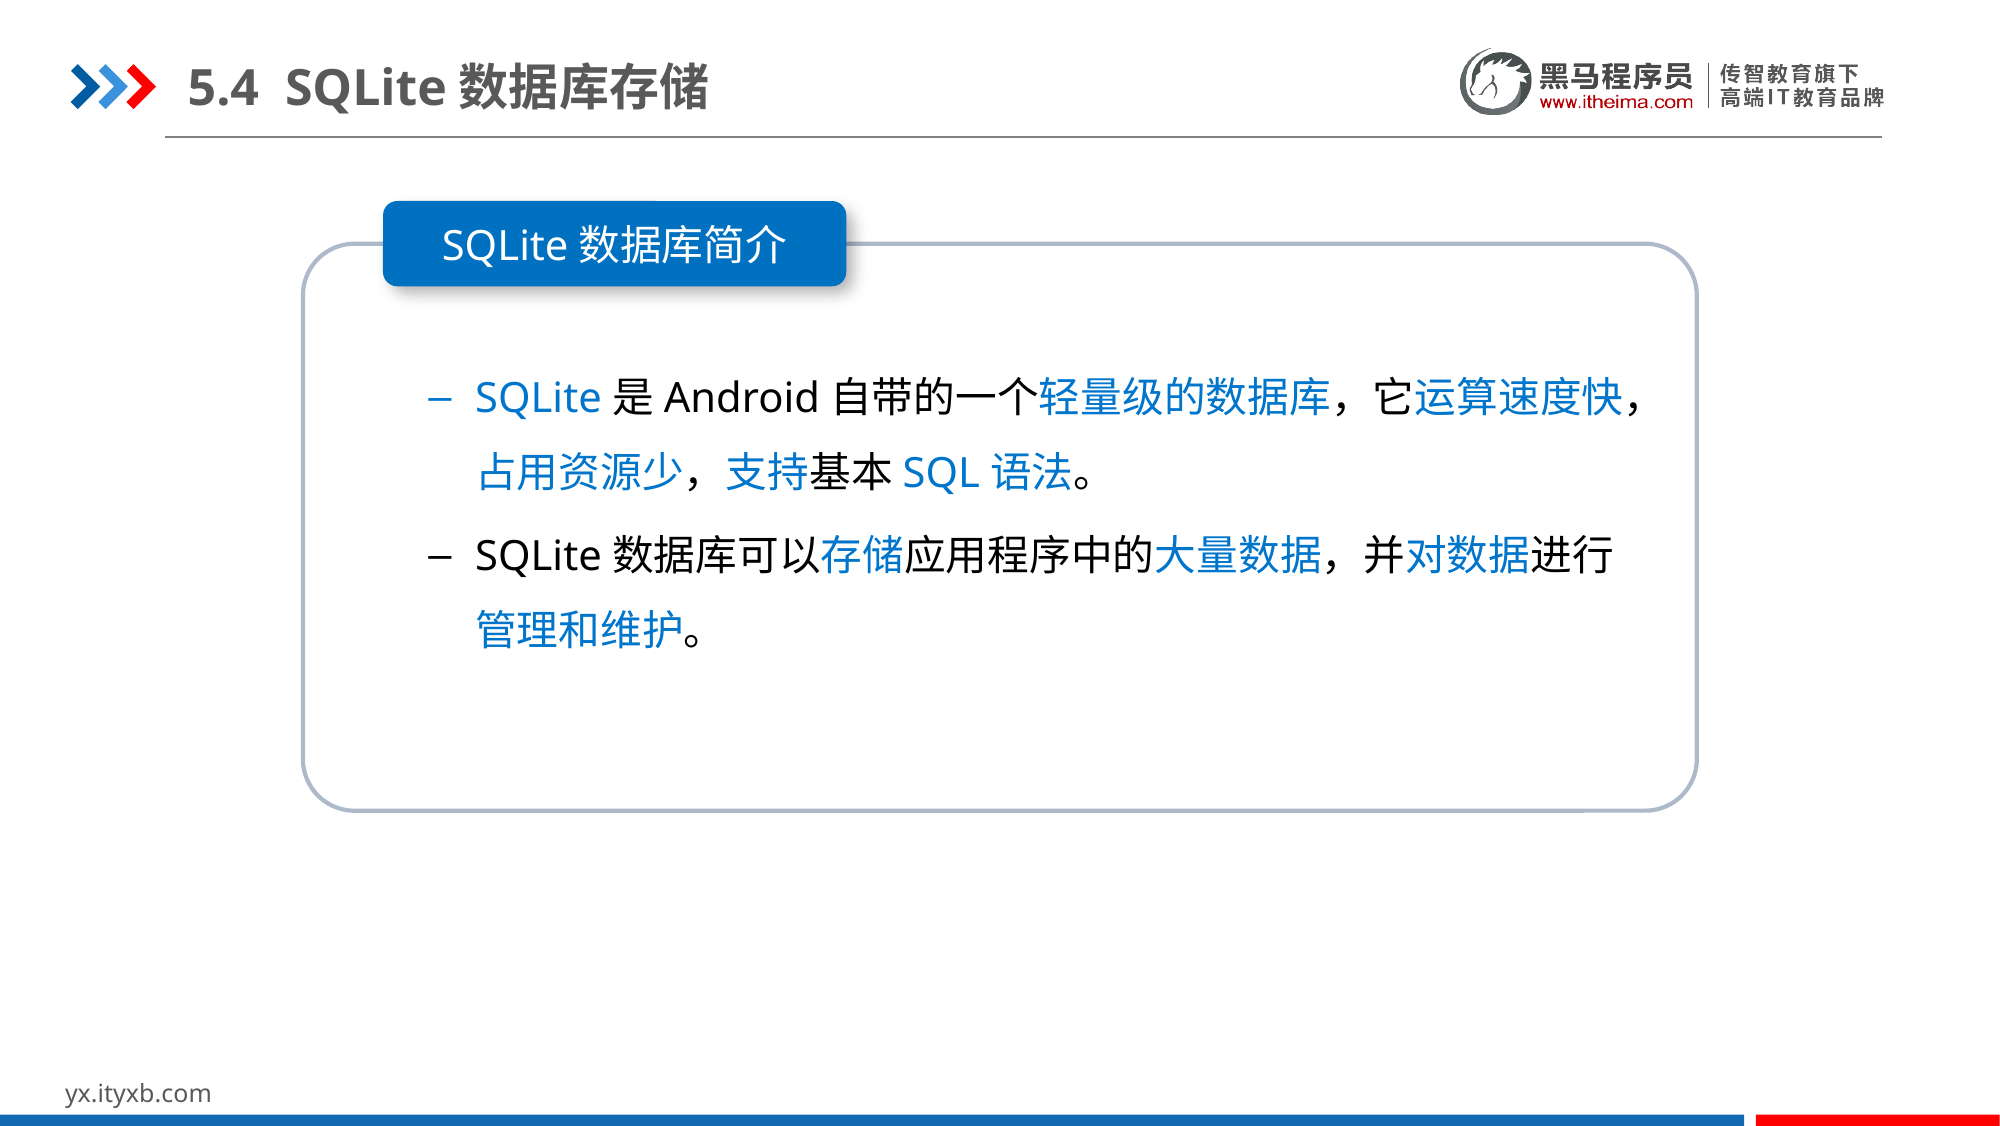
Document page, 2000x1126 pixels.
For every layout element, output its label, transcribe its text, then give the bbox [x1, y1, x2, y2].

picture [1460, 48, 1887, 115]
text_box SQLite是Android自带的一个轻量级的数据库，它运算速度快，占用资源少，支持基本SQL语法。 SQLite数据库可以存储应用程序中的大量数据，并对数据进行管理和维护。 [338, 338, 1660, 728]
text_box SQLite数据库简介 [380, 198, 849, 289]
text_box 5.4 SQLite数据库存储 [187, 43, 1154, 127]
text_box [300, 241, 1699, 813]
